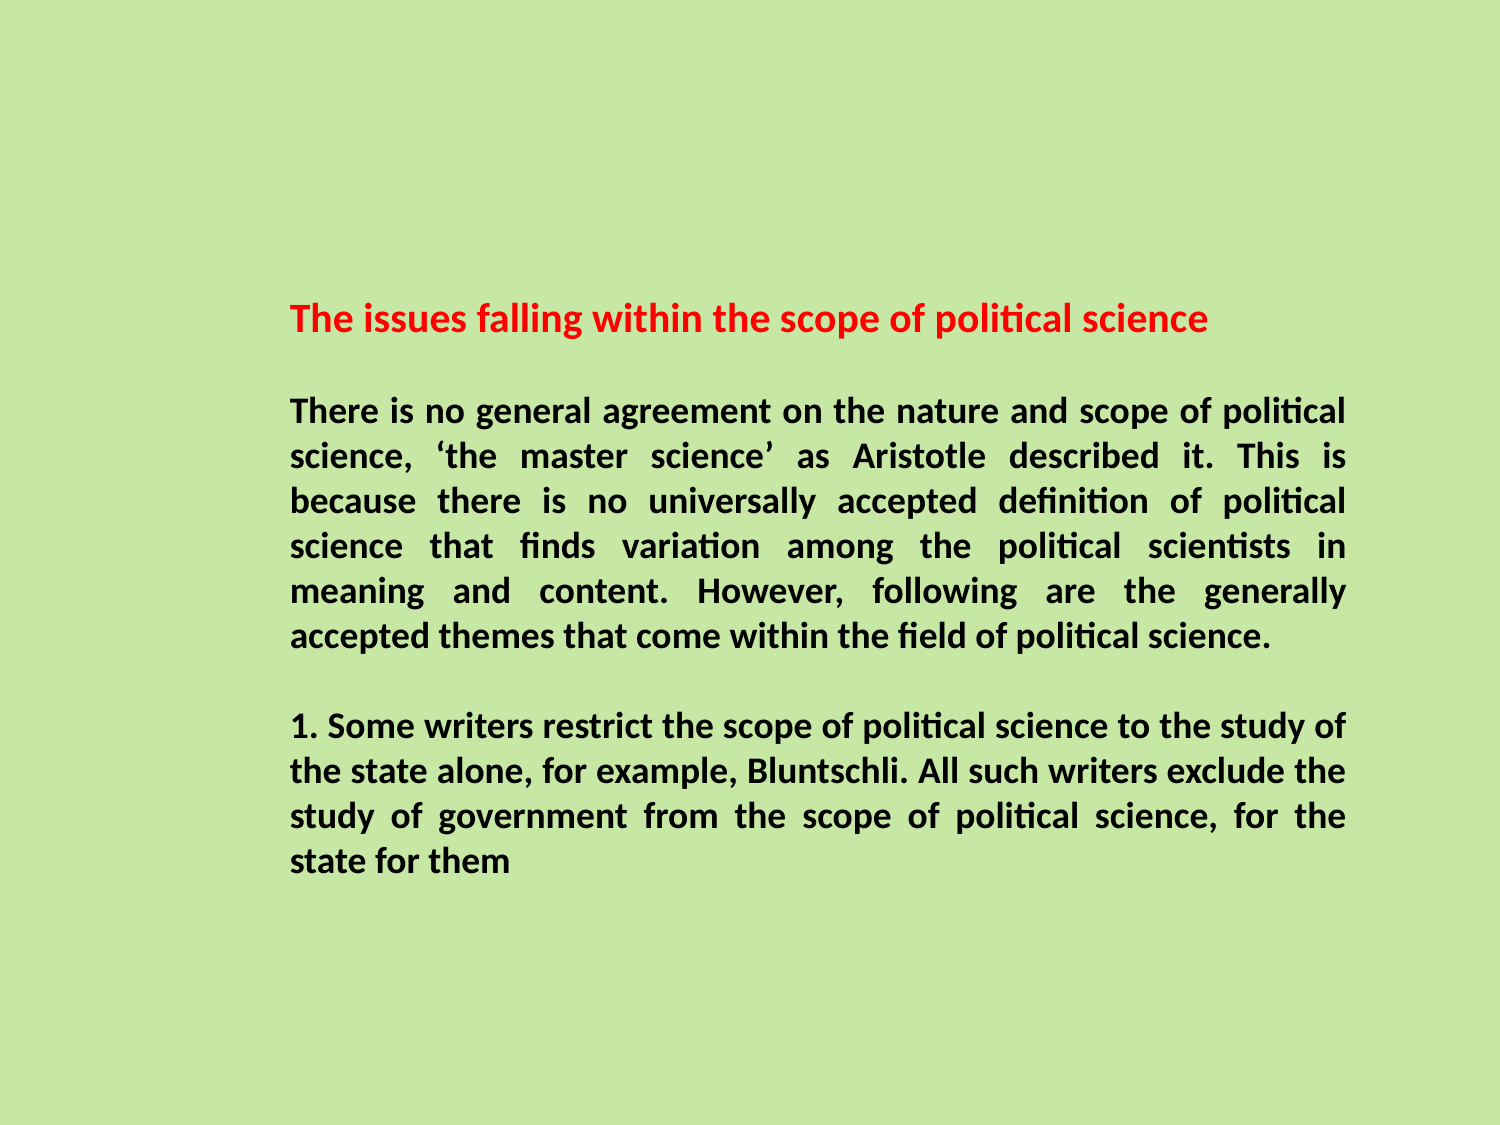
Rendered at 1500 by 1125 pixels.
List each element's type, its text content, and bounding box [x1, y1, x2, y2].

text_box The issues falling within the scope of political science There is no general agreement on the nature and scope of political science, ‘the master science’ as Aristotle described it. This is because there is no universally accepted definition of political science that finds variation among the political scientists in meaning and content. However, following are the generally accepted themes that come within the field of political science. 1. Some writers restrict the scope of political science to the study of the state alone, for example, Bluntschli. All such writers exclude the study of government from the scope of political science, for the state for them [275, 283, 1363, 888]
